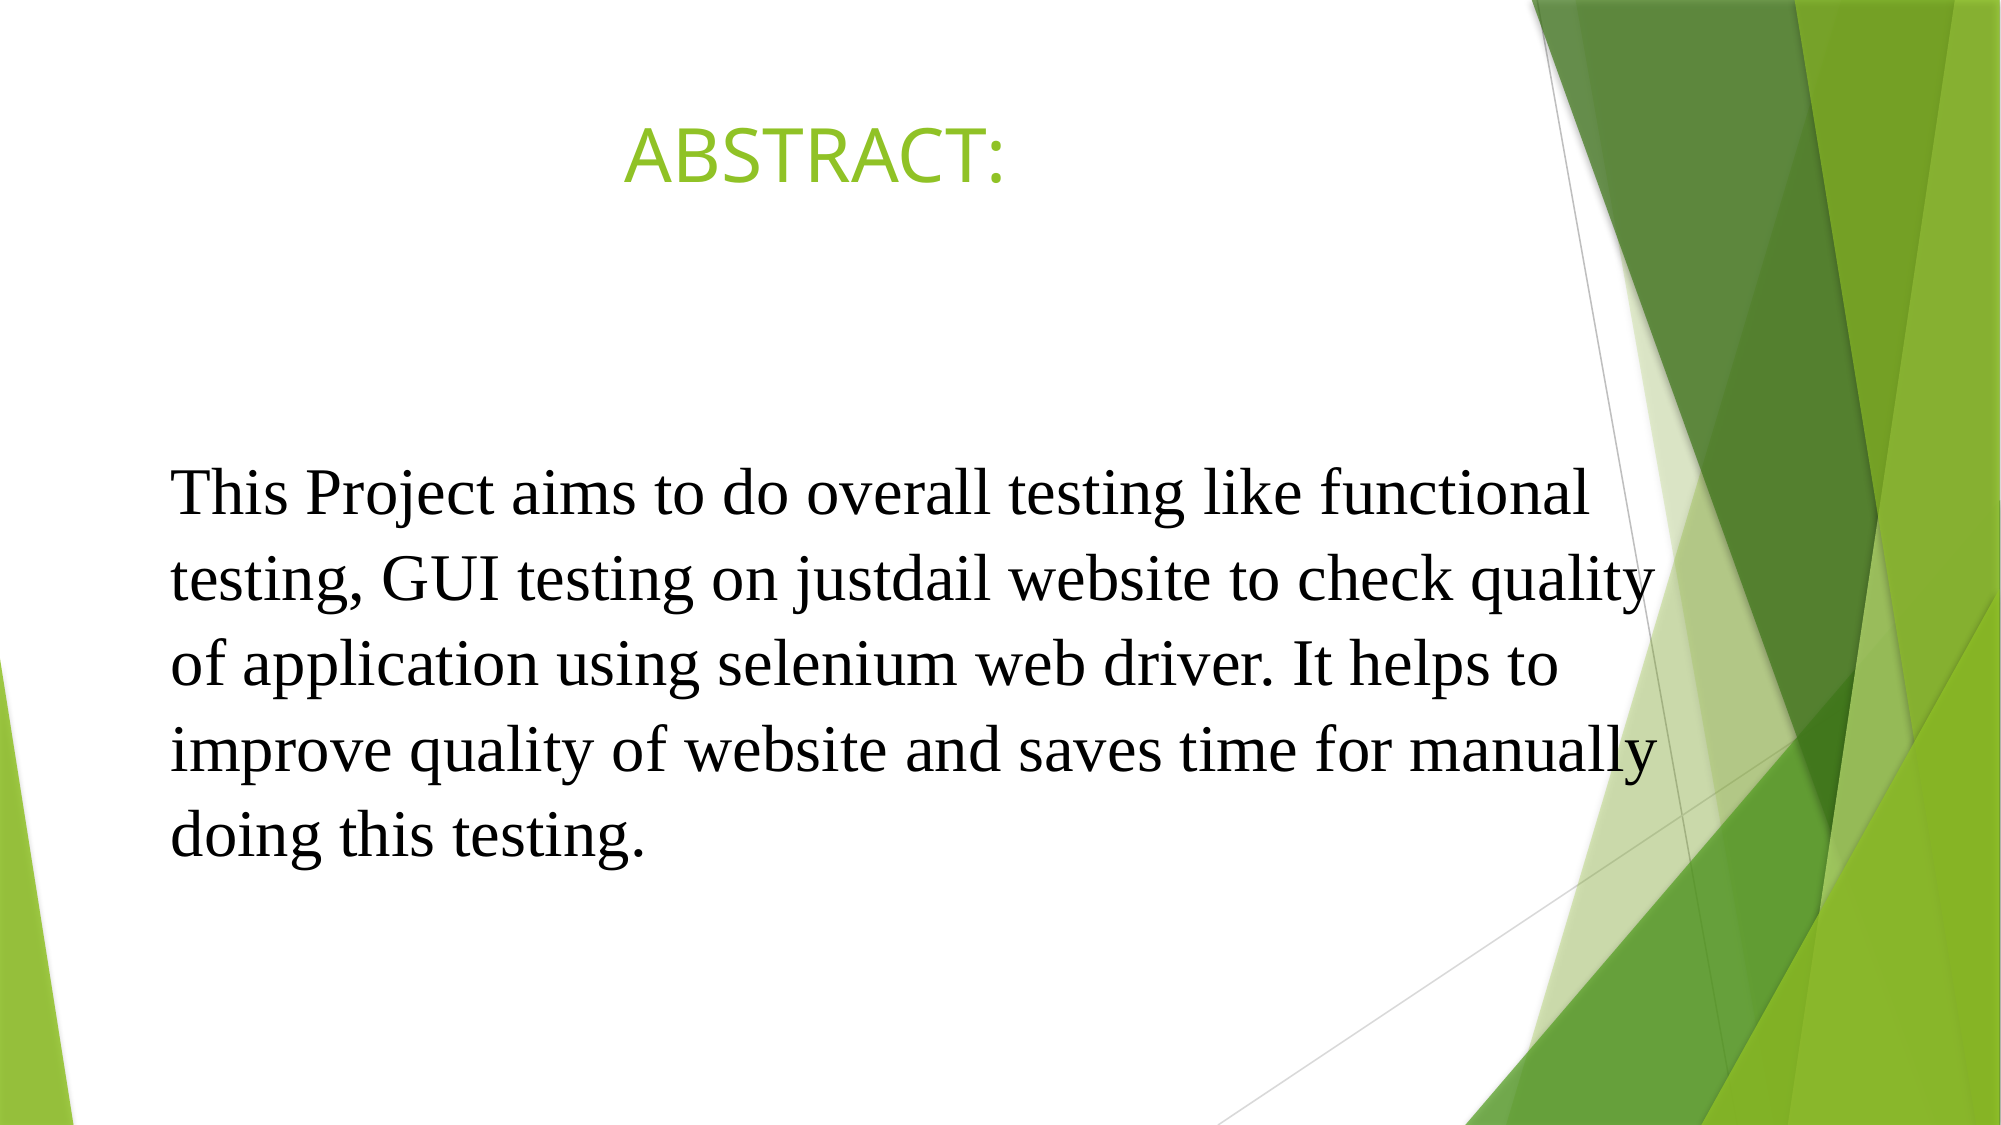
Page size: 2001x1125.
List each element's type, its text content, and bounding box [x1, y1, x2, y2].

text_box This Project aims to do overall testing like functional testing, GUI testing on justdail website to check quality of application using selenium web driver. It helps to improve quality of website and saves time for manually doing this testing. [155, 434, 1722, 878]
title ABSTRACT: [111, 99, 1522, 317]
